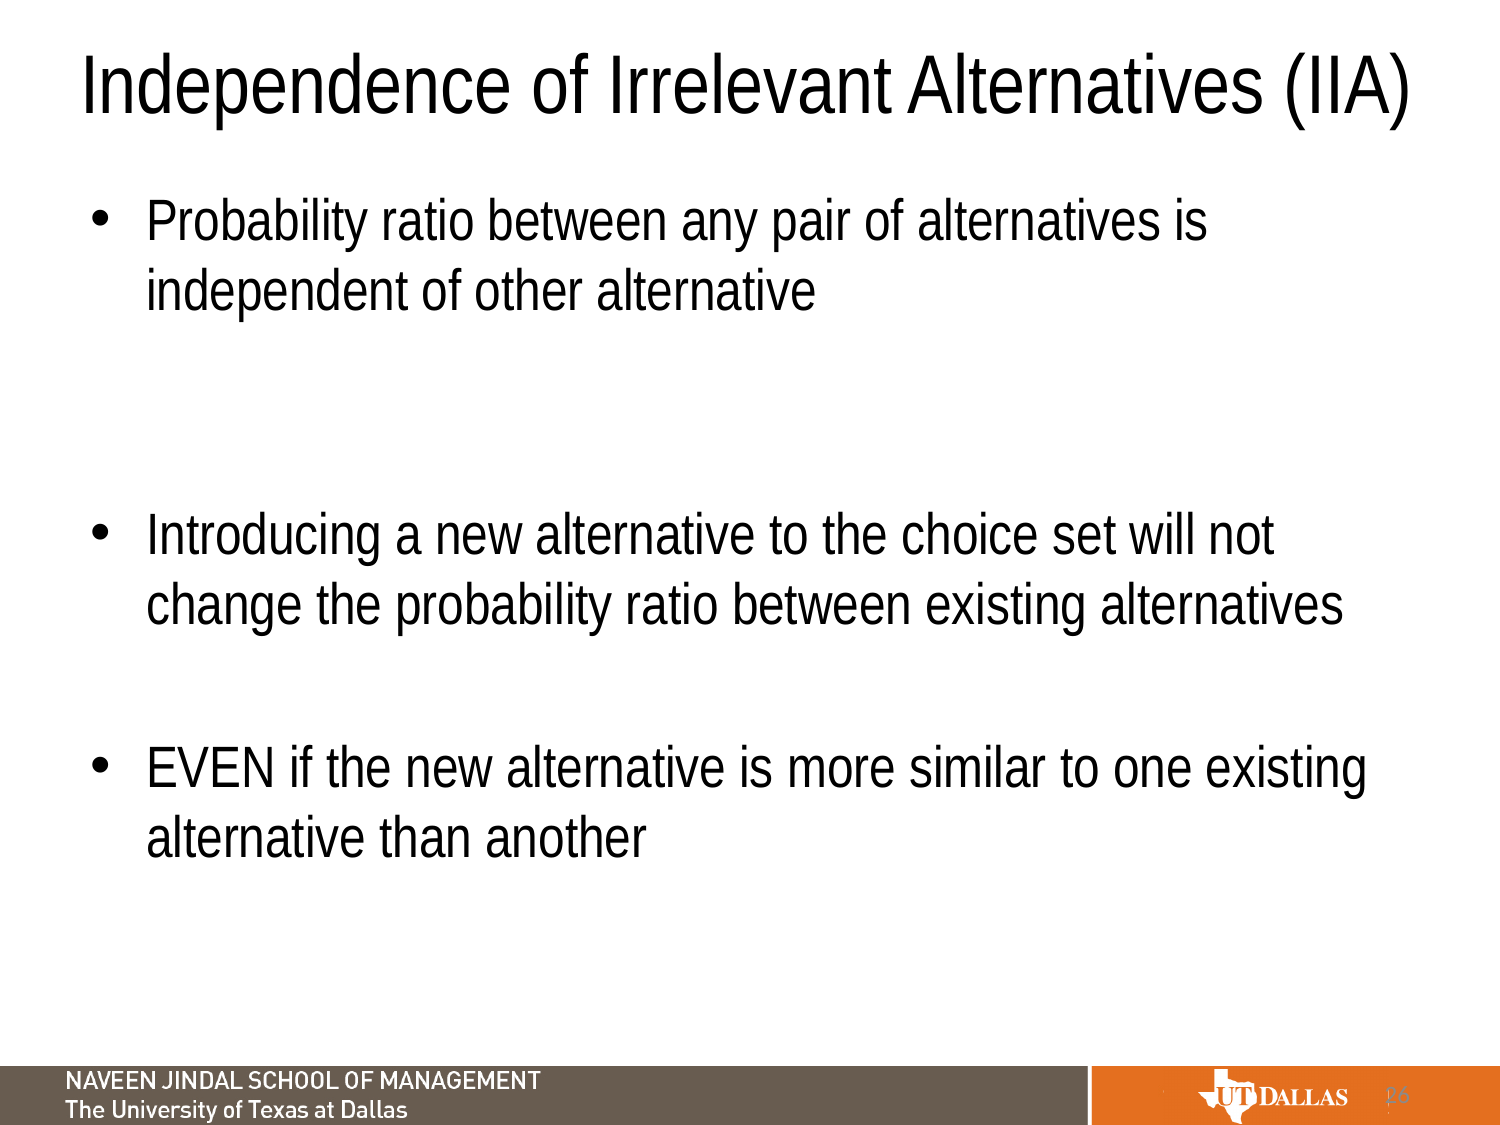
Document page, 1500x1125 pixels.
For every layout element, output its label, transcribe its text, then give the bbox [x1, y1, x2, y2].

title Independence of Irrelevant Alternatives (IIA) [50, 0, 1444, 162]
picture [0, 1066, 1500, 1125]
slide_number 26 [1074, 1063, 1425, 1124]
